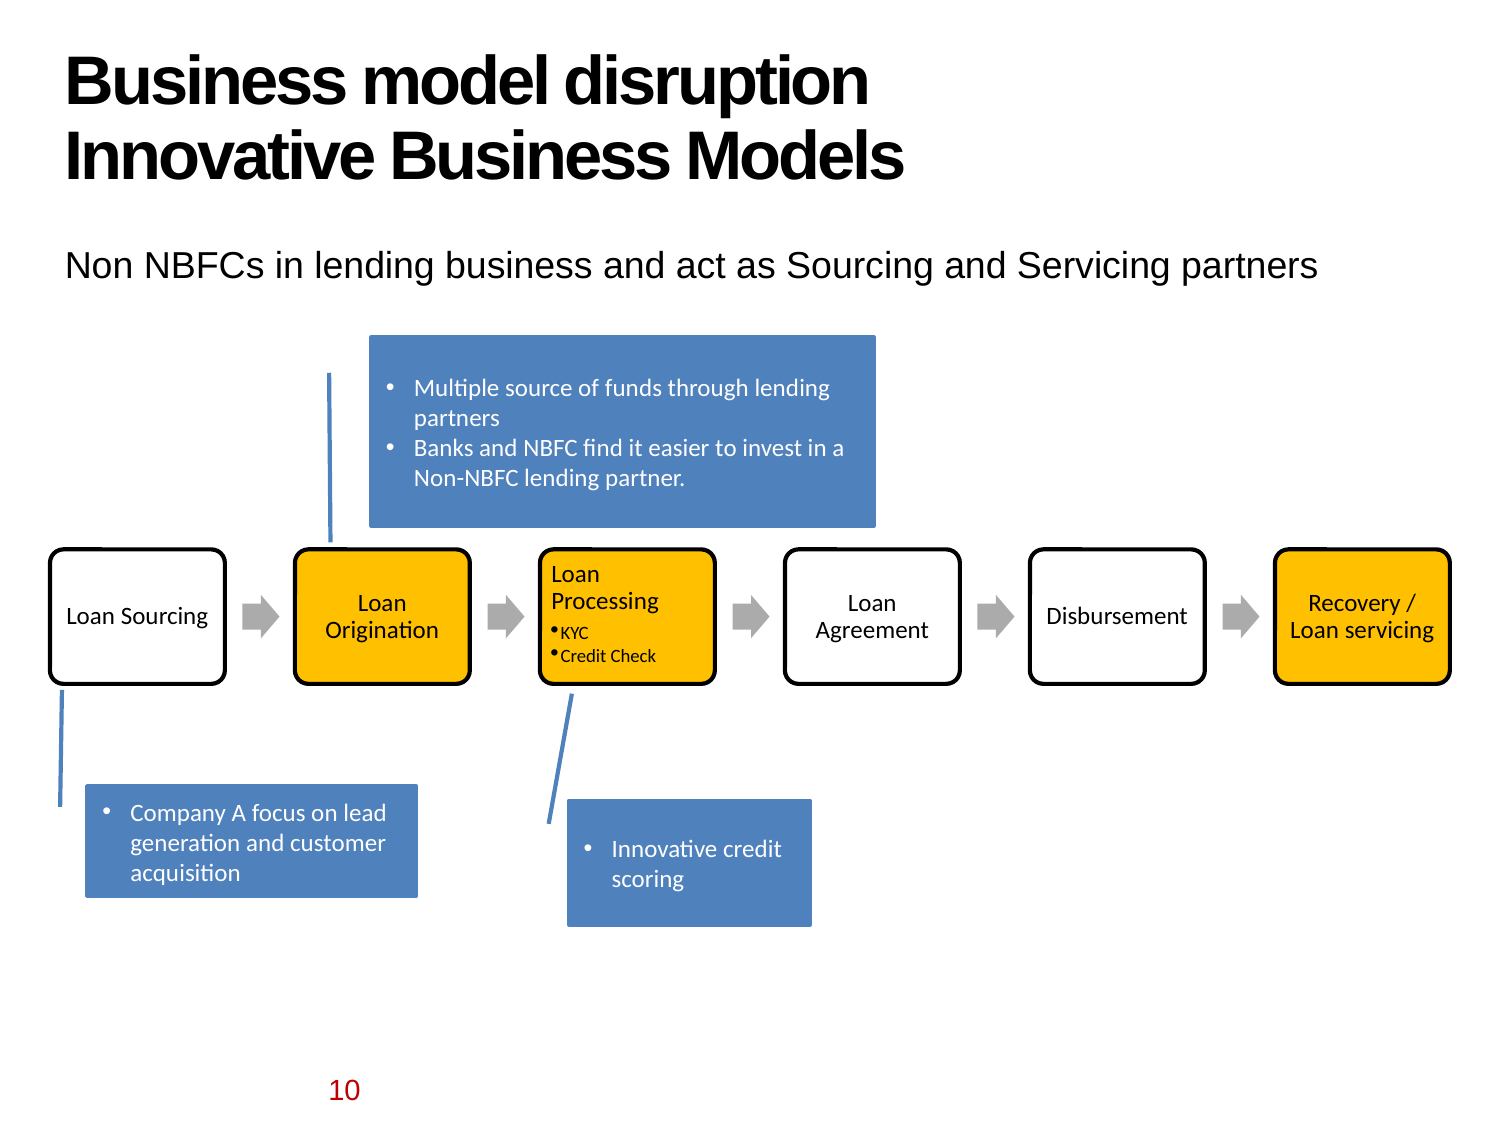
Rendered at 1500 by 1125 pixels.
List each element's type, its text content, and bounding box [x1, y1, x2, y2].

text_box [49, 537, 1451, 696]
text_box Multiple source of funds through lending partners Banks and NBFC find it easier to invest in a Non-NBFC lending partner. [371, 337, 875, 526]
text_box Company A focus on lead generation and customer acquisition [87, 786, 417, 896]
text_box Innovative credit scoring [568, 800, 811, 925]
text_box Business model disruption Innovative Business Models [50, 24, 1088, 213]
text_box Non NBFCs in lending business and act as Sourcing and Servicing partners [49, 233, 1363, 294]
slide_number 10 [25, 1059, 376, 1119]
